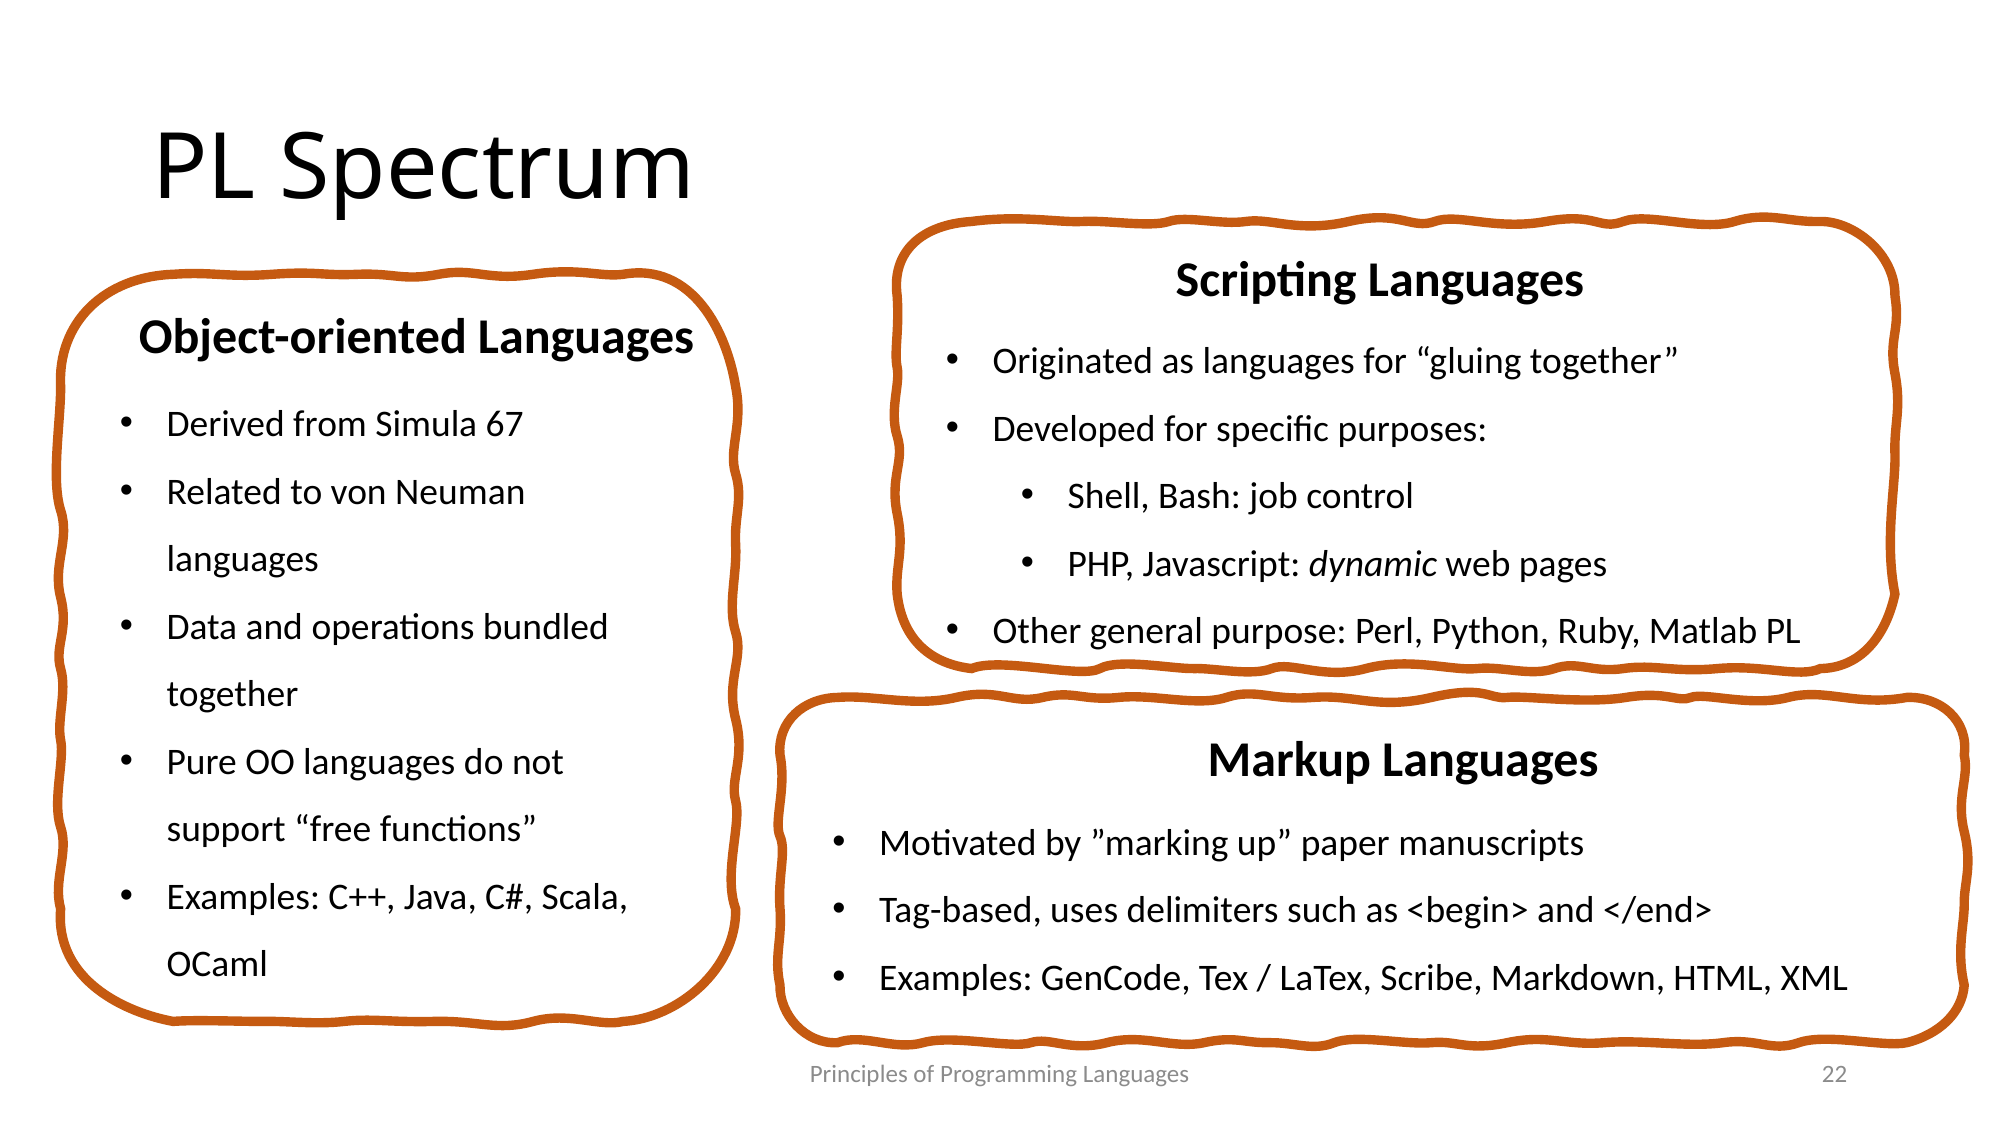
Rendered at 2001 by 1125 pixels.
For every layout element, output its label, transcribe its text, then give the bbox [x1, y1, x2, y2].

text_box [893, 216, 1898, 656]
text_box [776, 691, 1969, 1048]
text_box [697, 314, 741, 991]
text_box Motivated by ”marking up” paper manuscripts Tag-based, uses delimiters such as <begin> and </end> Examples: GenCode, Tex / LaTex, Scribe, Markdown, HTML, XML [817, 787, 1944, 1006]
text_box [55, 270, 696, 1027]
text_box Originated as languages for “gluing together” Developed for specific purposes: Shell, Bash: job control PHP, Javascript: dynamic web pages Other general purpose: Perl, Python, Ruby, Matlab PL [931, 306, 1894, 659]
text_box Derived from Simula 67 Related to von Neuman languages Data and operations bundled together Pure OO languages do not support “free functions” Examples: C++, Java, C#, Scala, OCaml [104, 369, 697, 992]
text_box [1894, 356, 1899, 493]
text_box Scripting Languages [1160, 239, 1600, 306]
slide_number 22 [1412, 1042, 1863, 1103]
footer Principles of Programming Languages [662, 1042, 1338, 1103]
text_box Object-oriented Languages [124, 296, 710, 372]
title PL Spectrum [137, 59, 1863, 278]
text_box [936, 659, 1857, 674]
text_box Markup Languages [1192, 718, 1614, 787]
